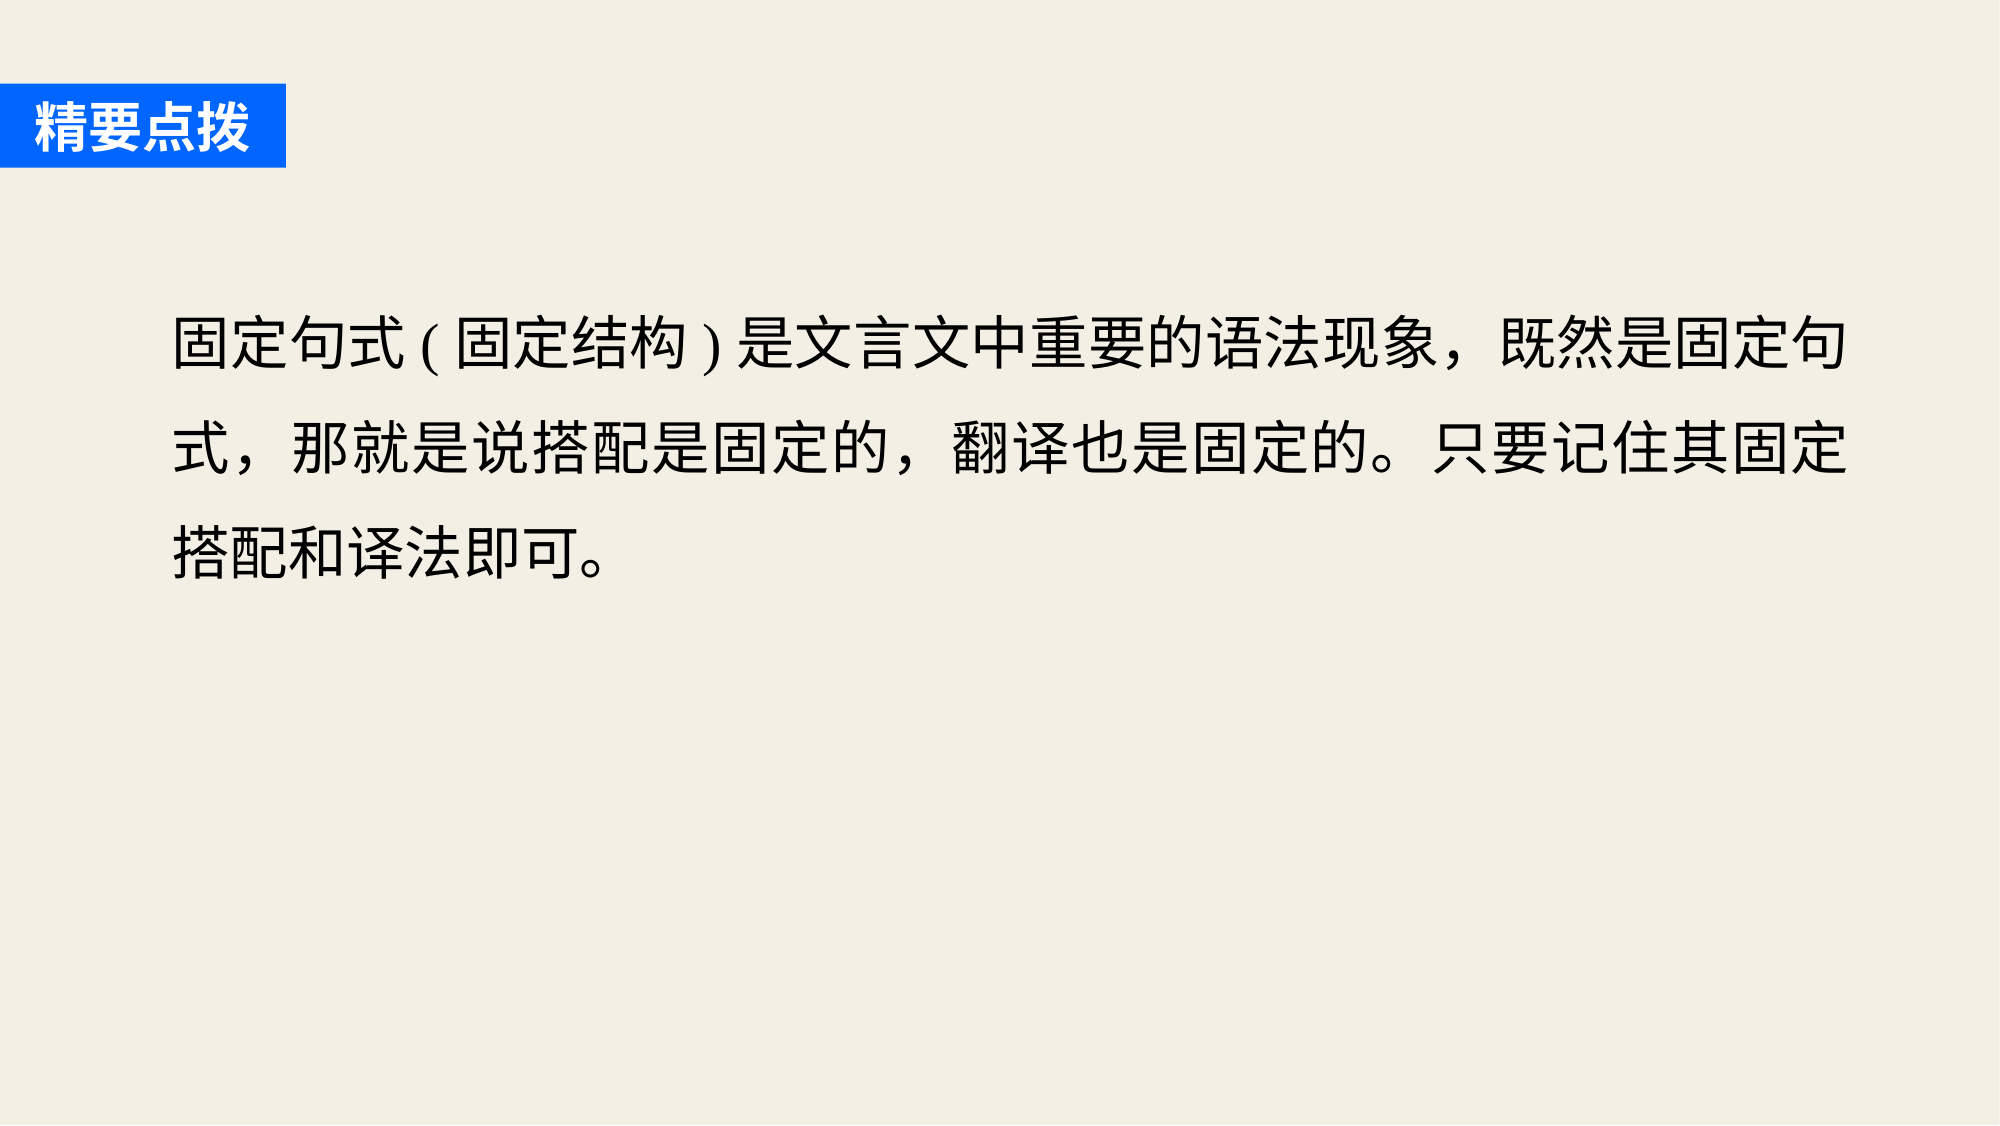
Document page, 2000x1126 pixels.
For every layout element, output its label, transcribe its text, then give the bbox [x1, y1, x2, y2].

text_box 精要点拨 [0, 82, 288, 170]
text_box 固定句式(固定结构)是文言文中重要的语法现象，既然是固定句式，那就是说搭配是固定的，翻译也是固定的。只要记住其固定搭配和译法即可。 [151, 261, 1870, 597]
